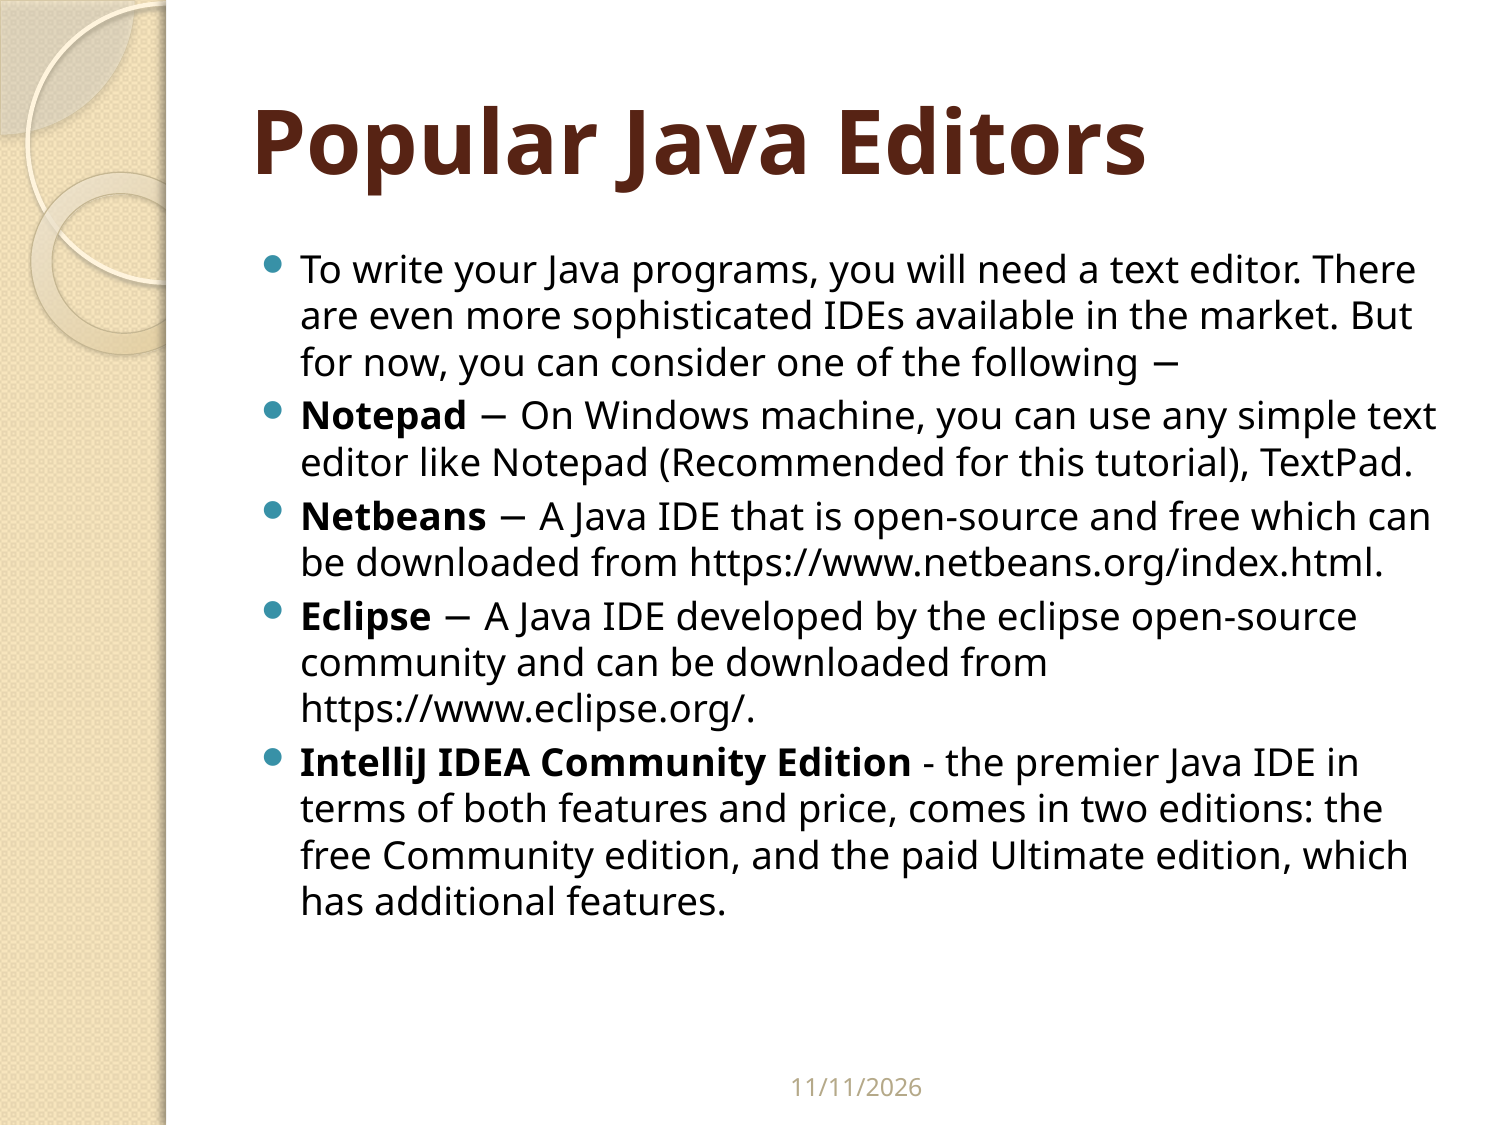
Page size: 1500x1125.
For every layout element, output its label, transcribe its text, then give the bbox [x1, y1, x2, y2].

list To write your Java programs, you will need a text editor. There are even more sophisticated IDEs available in the market. But for now, you can consider one of the following − Notepad − On Windows machine, you can use any simple text editor like Notepad (Recommended for this tutorial), TextPad. Netbeans − A Java IDE that is open-source and free which can be downloaded from https://www.netbeans.org/index.html. Eclipse − A Java IDE developed by the eclipse open-source community and can be downloaded from https://www.eclipse.org/. IntelliJ IDEA Community Edition - the premier Java IDE in terms of both features and price, comes in two editions: the free Community edition, and the paid Ultimate edition, which has additional features. [235, 237, 1466, 1025]
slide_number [587, 1034, 938, 1113]
title Popular Java Editors [235, 45, 1466, 233]
